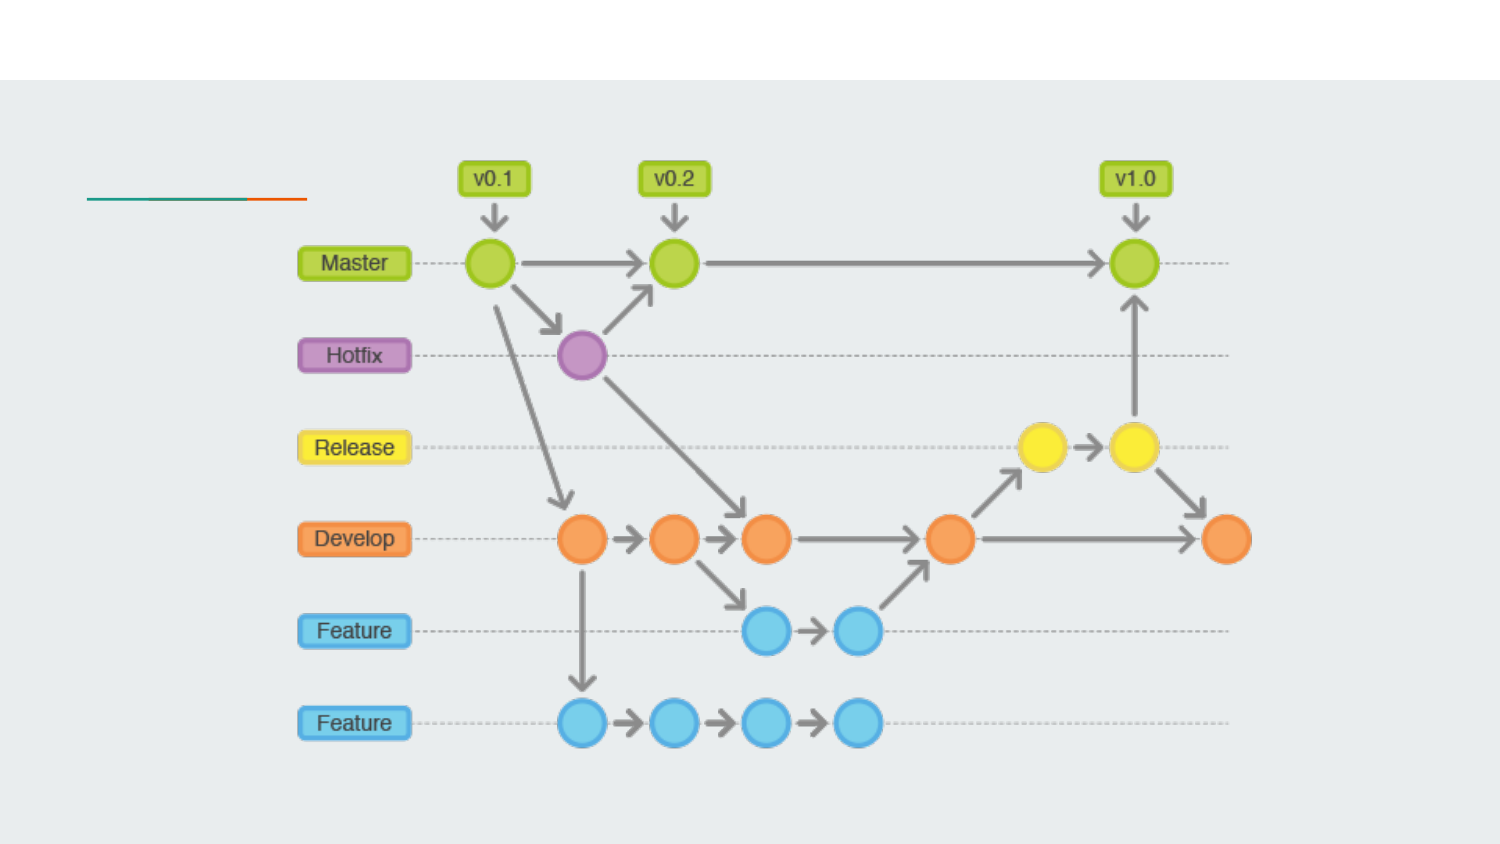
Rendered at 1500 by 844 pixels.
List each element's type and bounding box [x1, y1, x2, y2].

picture [295, 158, 1255, 753]
